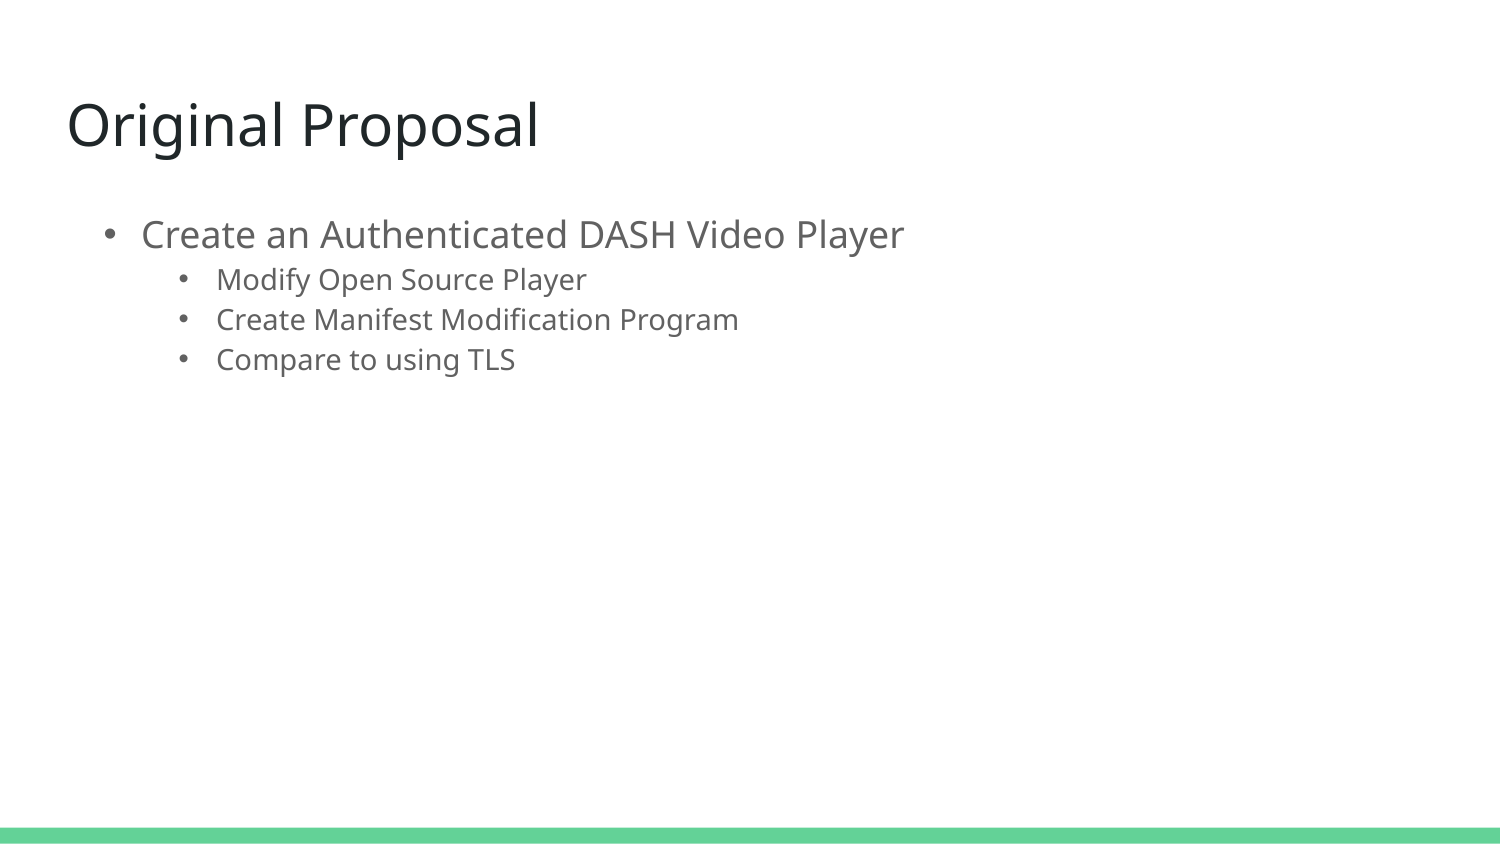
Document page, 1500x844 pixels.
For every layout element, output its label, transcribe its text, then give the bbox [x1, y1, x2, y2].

title Original Proposal [51, 72, 1449, 167]
list Create an Authenticated DASH Video Player Modify Open Source Player Create Manifest Modification Program Compare to using TLS [51, 189, 1449, 750]
